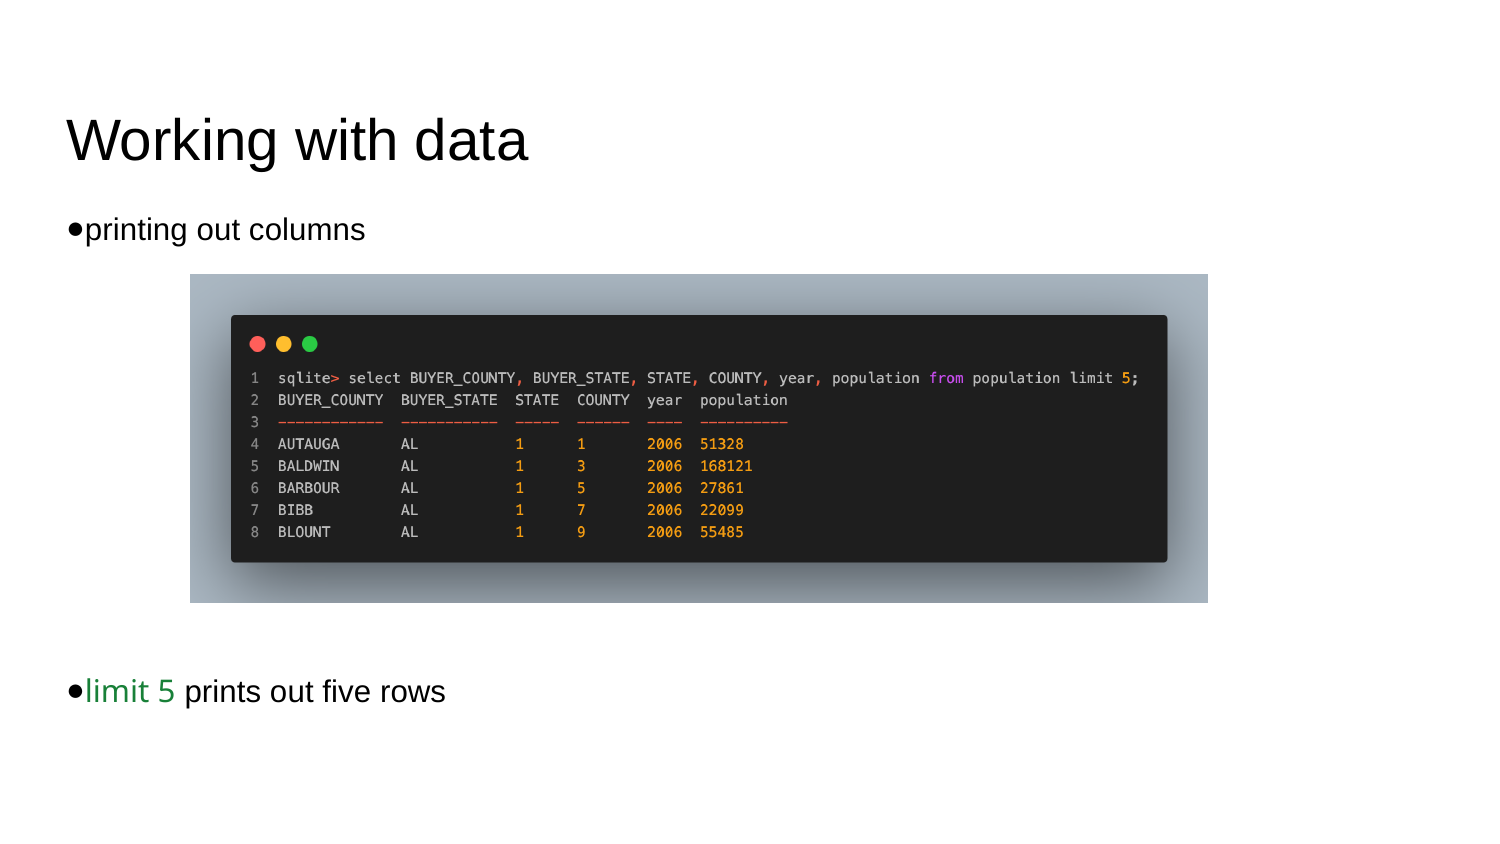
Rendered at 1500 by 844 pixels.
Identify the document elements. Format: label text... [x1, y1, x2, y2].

title Working with data [51, 72, 1449, 167]
list printing out columns limit 5 prints out five rows [51, 189, 1449, 750]
picture [190, 274, 1208, 603]
